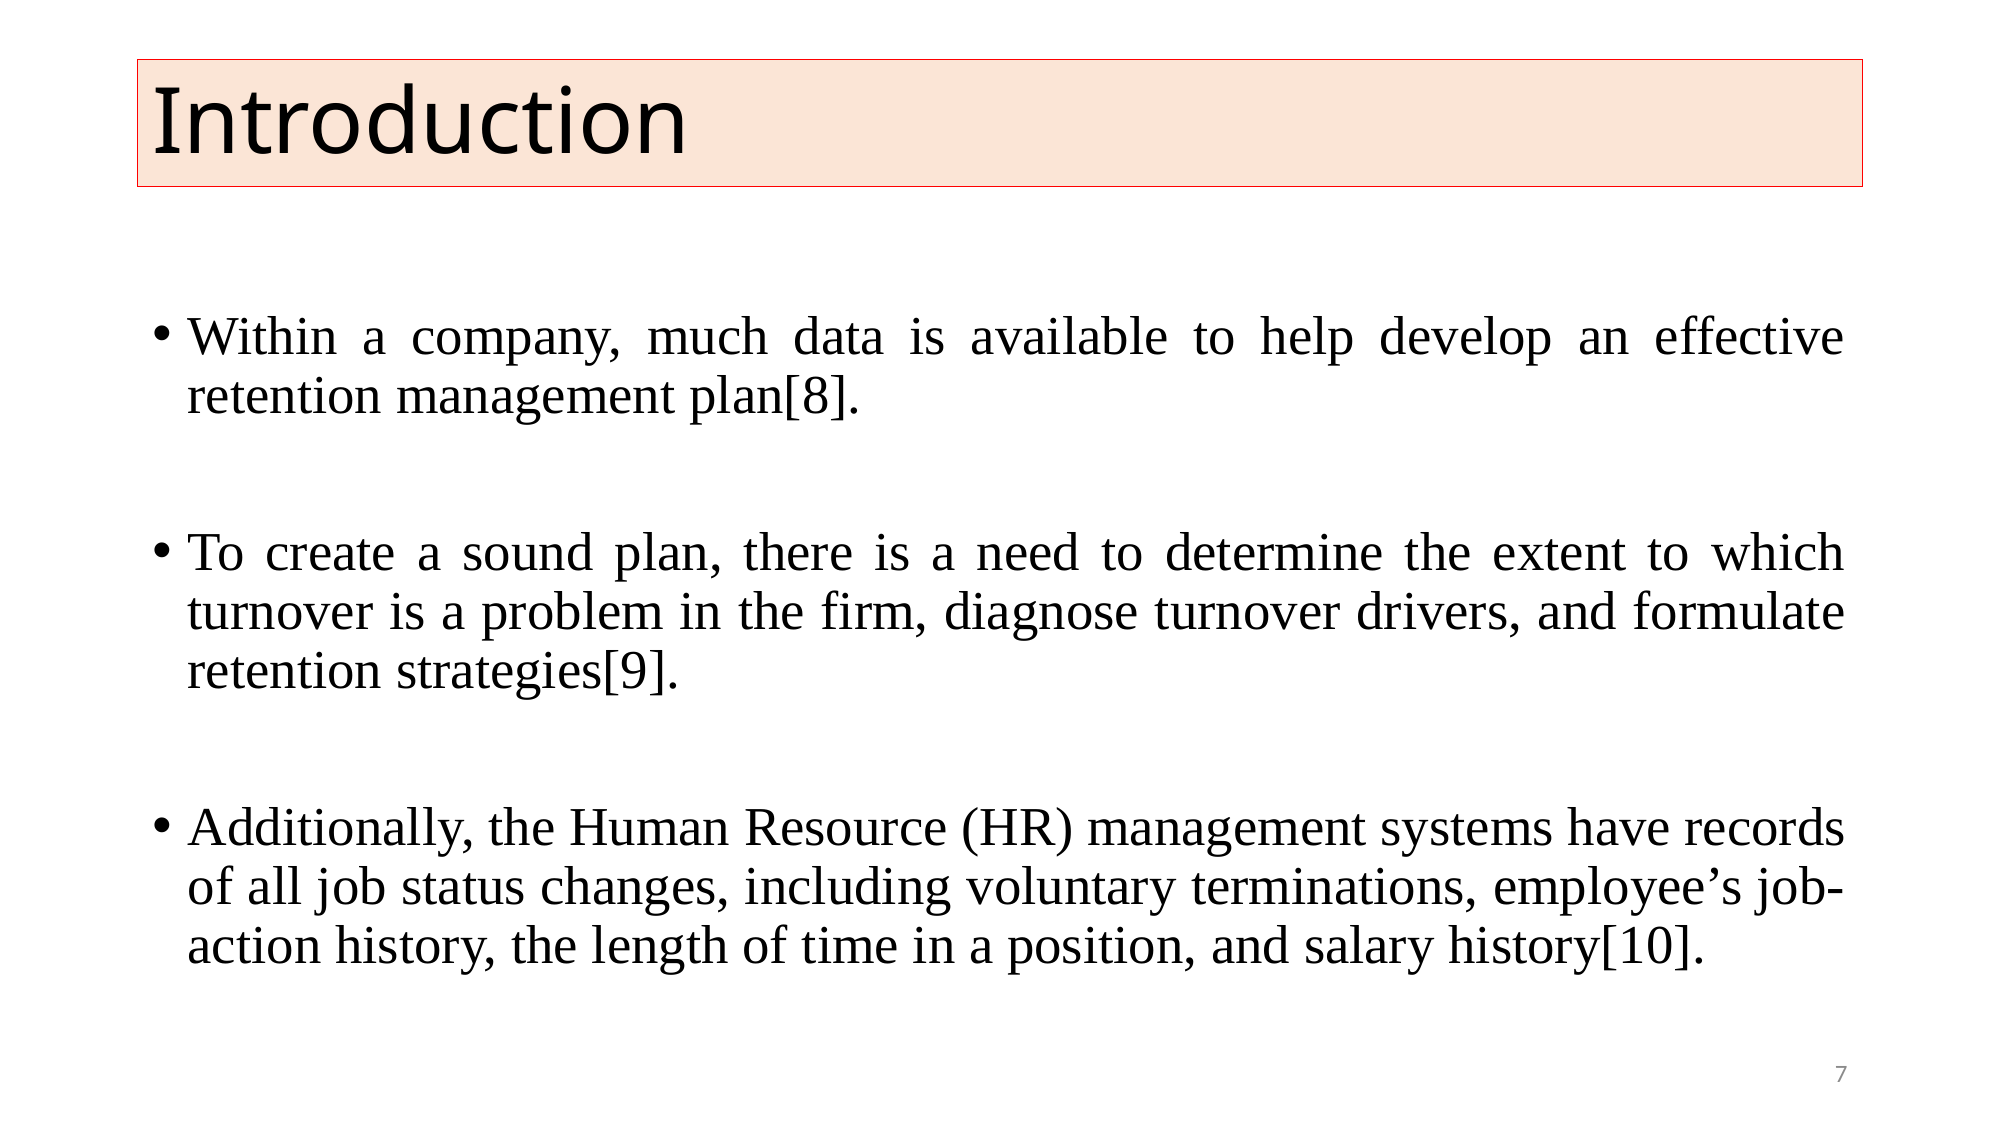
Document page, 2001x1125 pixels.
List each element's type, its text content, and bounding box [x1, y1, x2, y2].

list Within a company, much data is available to help develop an effective retention management plan[8]. To create a sound plan, there is a need to determine the extent to which turnover is a problem in the firm, diagnose turnover drivers, and formulate retention strategies[9]. Additionally, the Human Resource (HR) management systems have records of all job status changes, including voluntary terminations, employee’s job-action history, the length of time in a position, and salary history[10]. [137, 299, 1863, 1040]
title Introduction [137, 59, 1863, 187]
slide_number 7 [1412, 1042, 1863, 1103]
